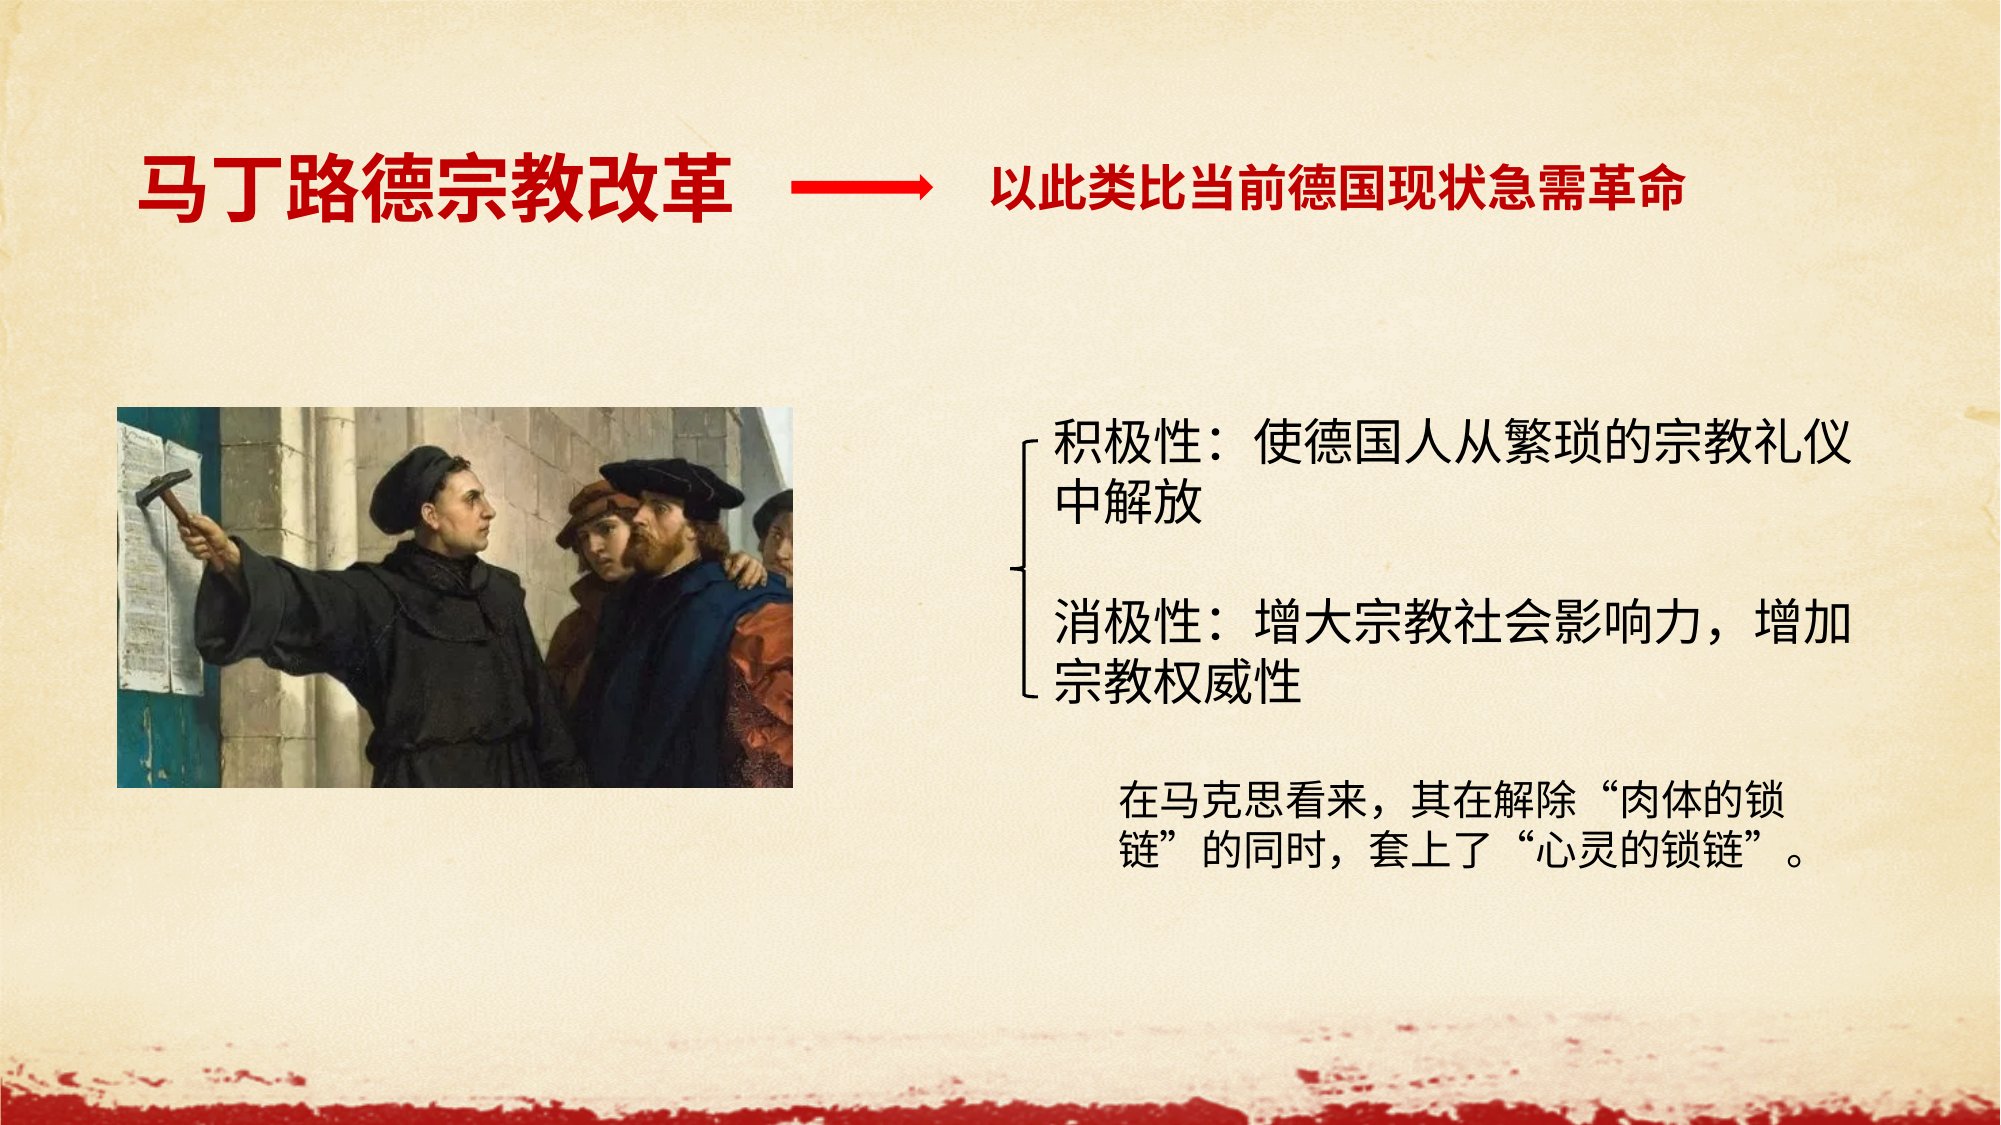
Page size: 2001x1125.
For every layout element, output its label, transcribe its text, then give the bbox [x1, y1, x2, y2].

text_box 在马克思看来，其在解除“肉体的锁链”的同时，套上了“心灵的锁链”。 [1103, 766, 1864, 882]
picture [0, 0, 2001, 1125]
text_box 以此类比当前德国现状急需革命 [1066, 149, 1703, 225]
text_box 马丁路德宗教改革 [120, 134, 751, 239]
text_box 积极性：使德国人从繁琐的宗教礼仪中解放 消极性：增大宗教社会影响力，增加宗教权威性 [1066, 403, 1904, 719]
text_box [791, 174, 934, 201]
